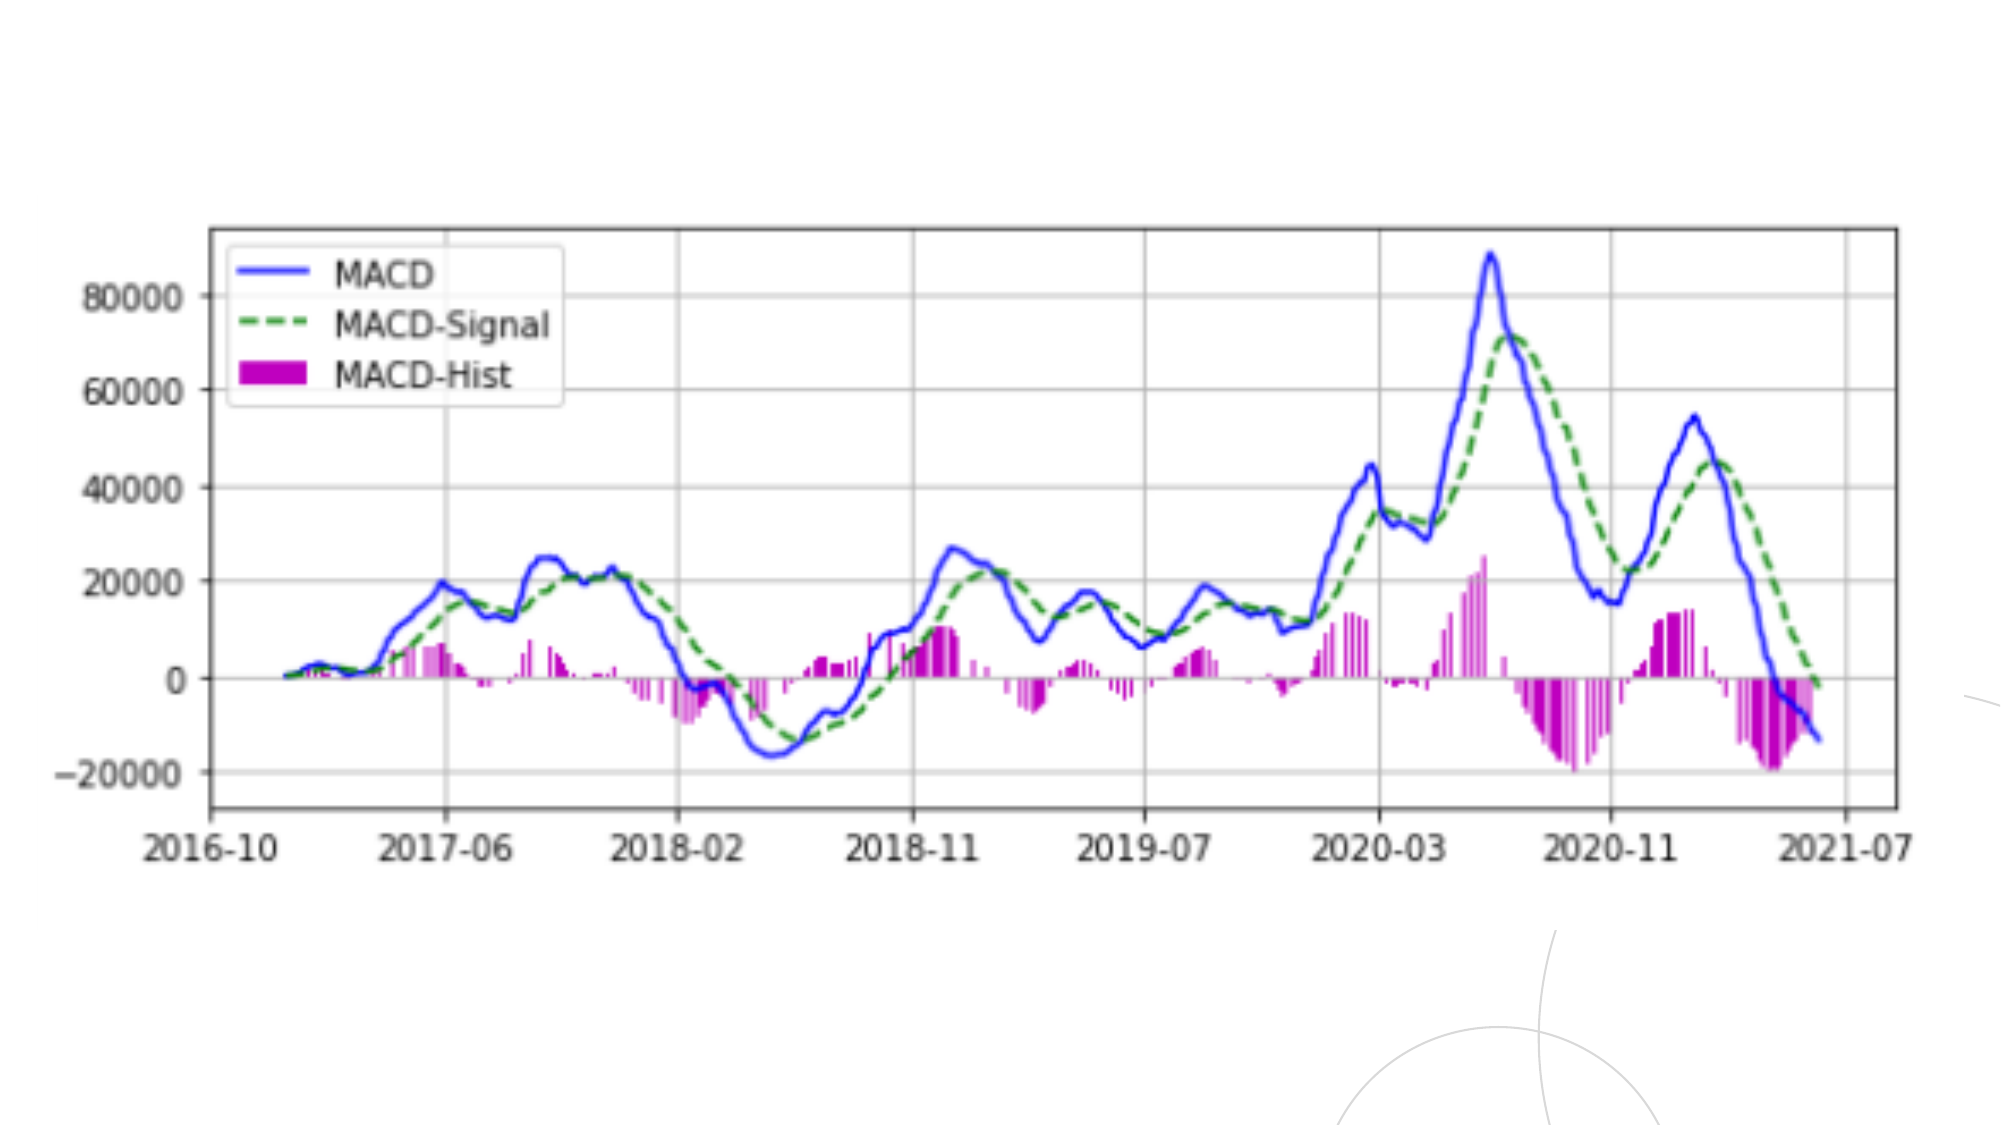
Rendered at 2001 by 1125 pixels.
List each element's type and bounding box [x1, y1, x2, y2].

picture [36, 195, 1964, 930]
